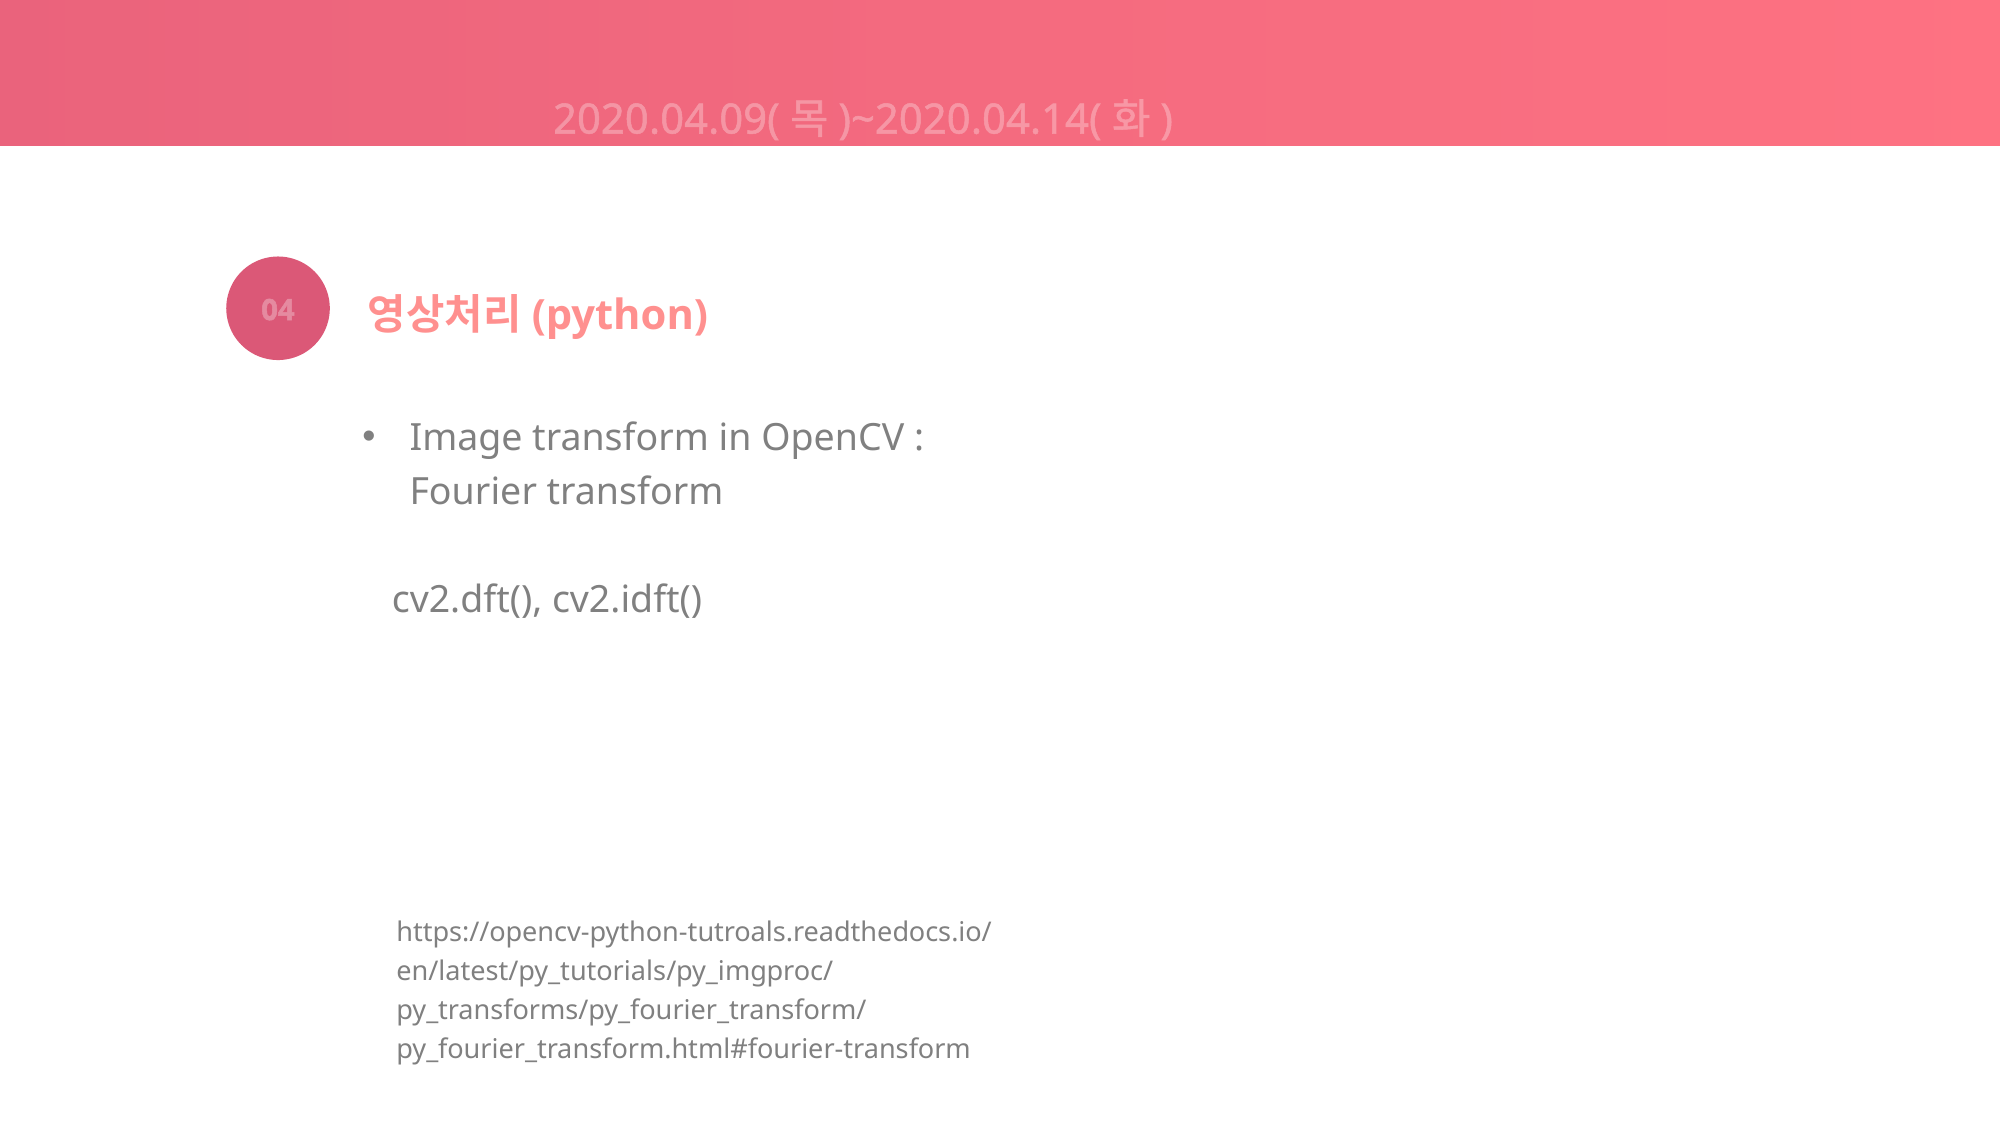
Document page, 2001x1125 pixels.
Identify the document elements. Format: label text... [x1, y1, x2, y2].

text_box [0, 0, 2000, 147]
text_box 04 [225, 255, 331, 362]
text_box Image transform in OpenCV : Fourier transform cv2.dft(), cv2.idft() [347, 396, 1007, 627]
text_box 영상처리(python) [347, 280, 729, 346]
text_box 2020.04.09(목)~2020.04.14(화) [538, 74, 1462, 150]
text_box https://opencv-python-tutroals.readthedocs.io/en/latest/py_tutorials/py_imgproc/py_transforms/py_fourier_transform/py_fourier_transform.html#fourier-transform [381, 900, 1041, 1072]
